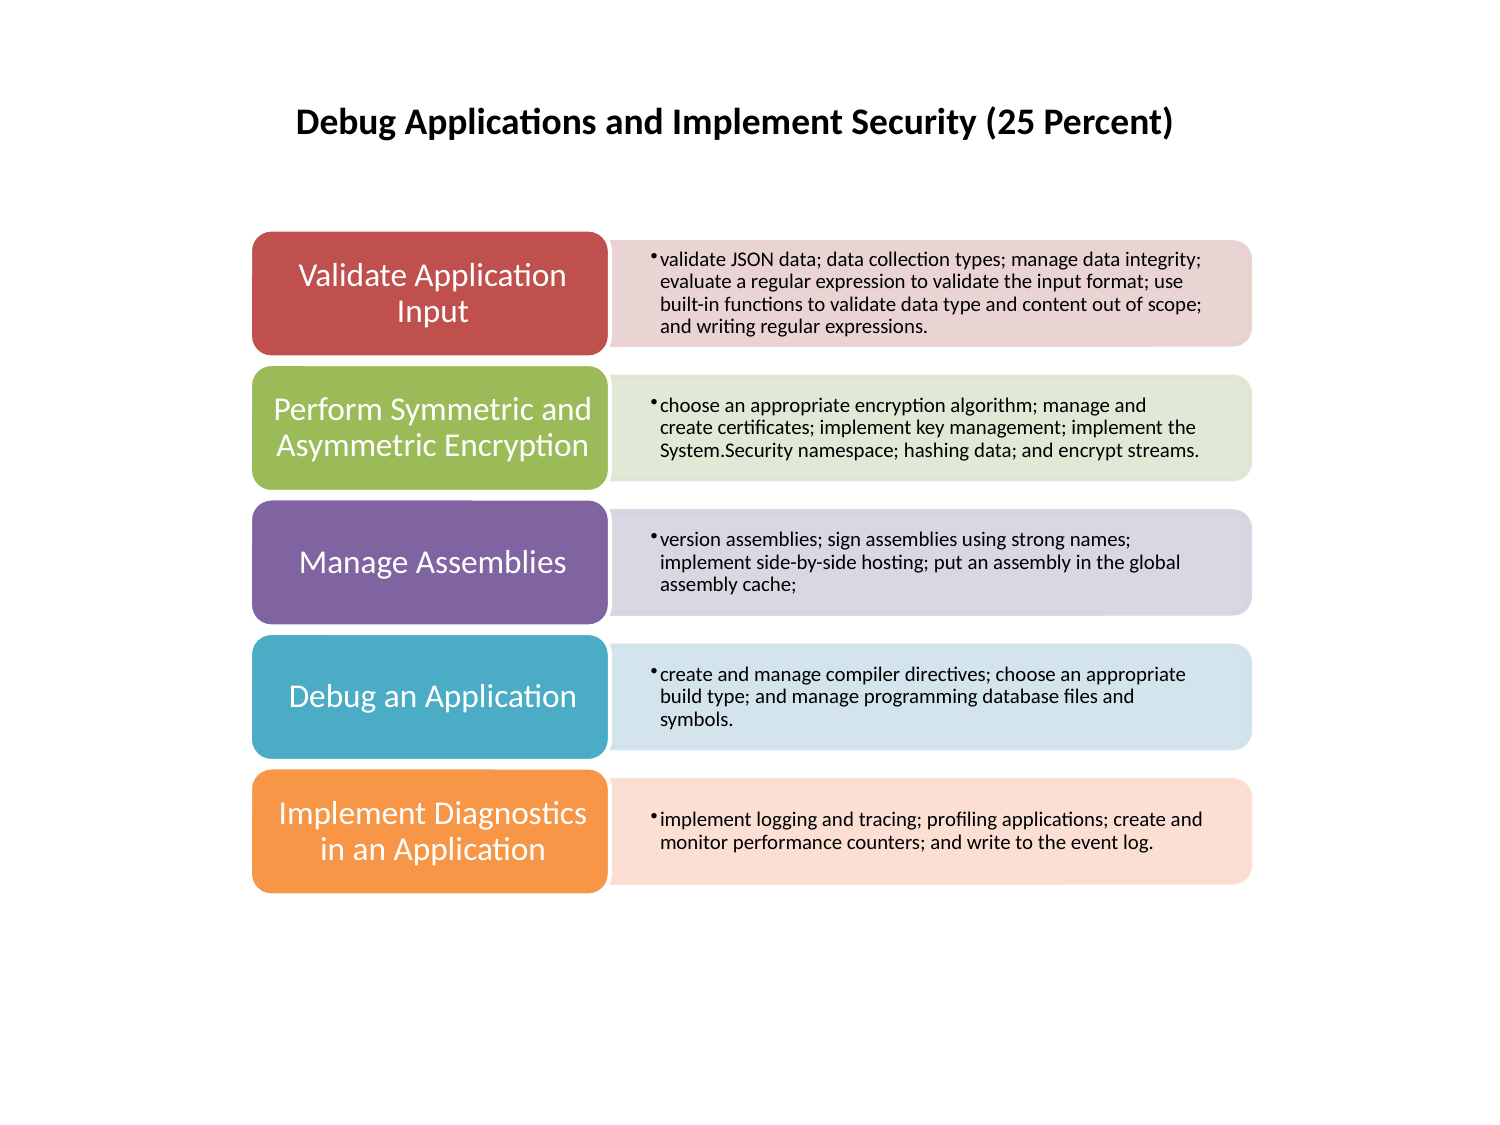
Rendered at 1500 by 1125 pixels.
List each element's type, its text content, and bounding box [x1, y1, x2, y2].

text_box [249, 228, 1251, 897]
text_box Debug Applications and Implement Security (25 Percent) [280, 89, 1190, 150]
